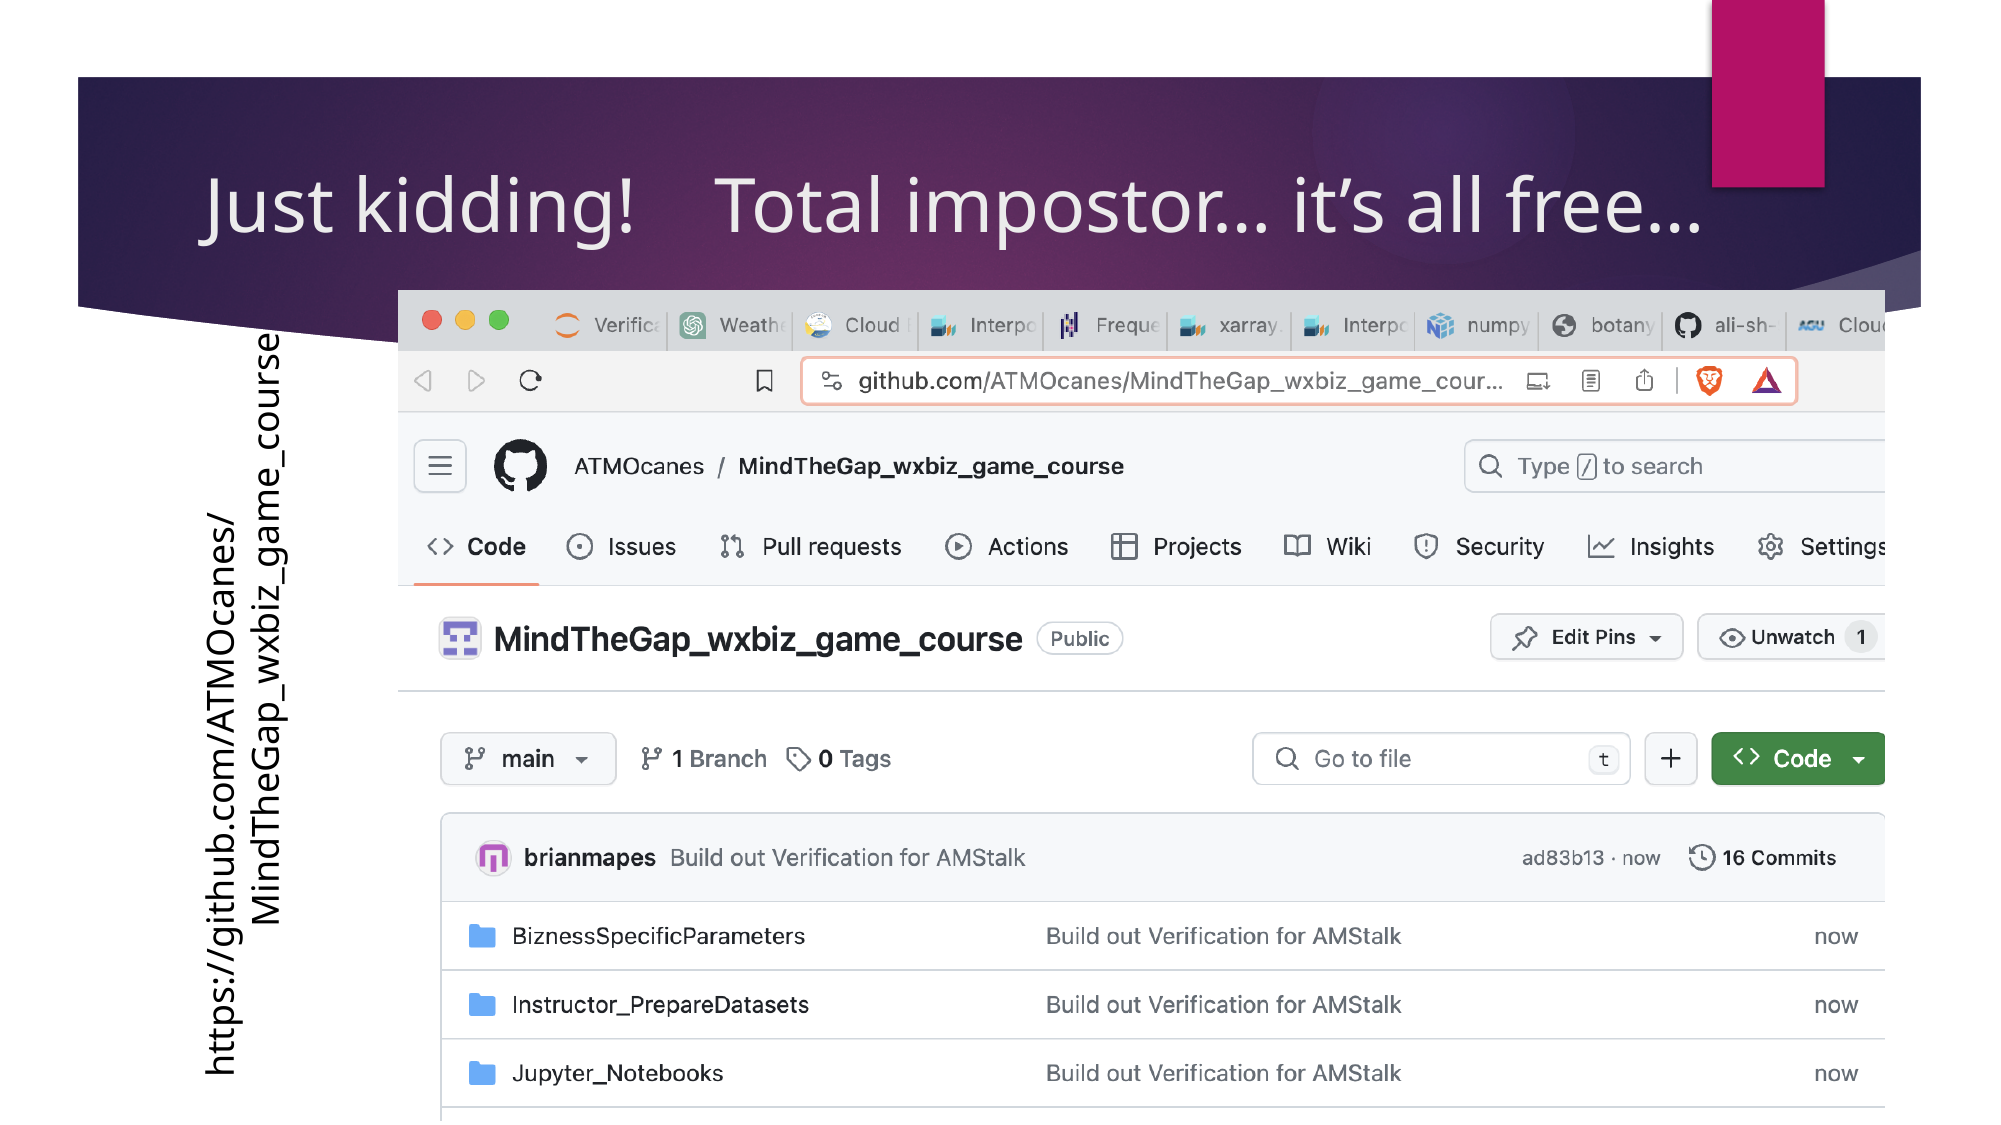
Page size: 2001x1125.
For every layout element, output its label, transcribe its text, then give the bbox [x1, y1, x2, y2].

text_box https://github.com/ATMOcanes/ MindTheGap_wxbiz_game_course [188, 317, 294, 1093]
title Just kidding! Total impostor… it’s all free… [189, 144, 1843, 261]
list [398, 290, 1885, 1122]
